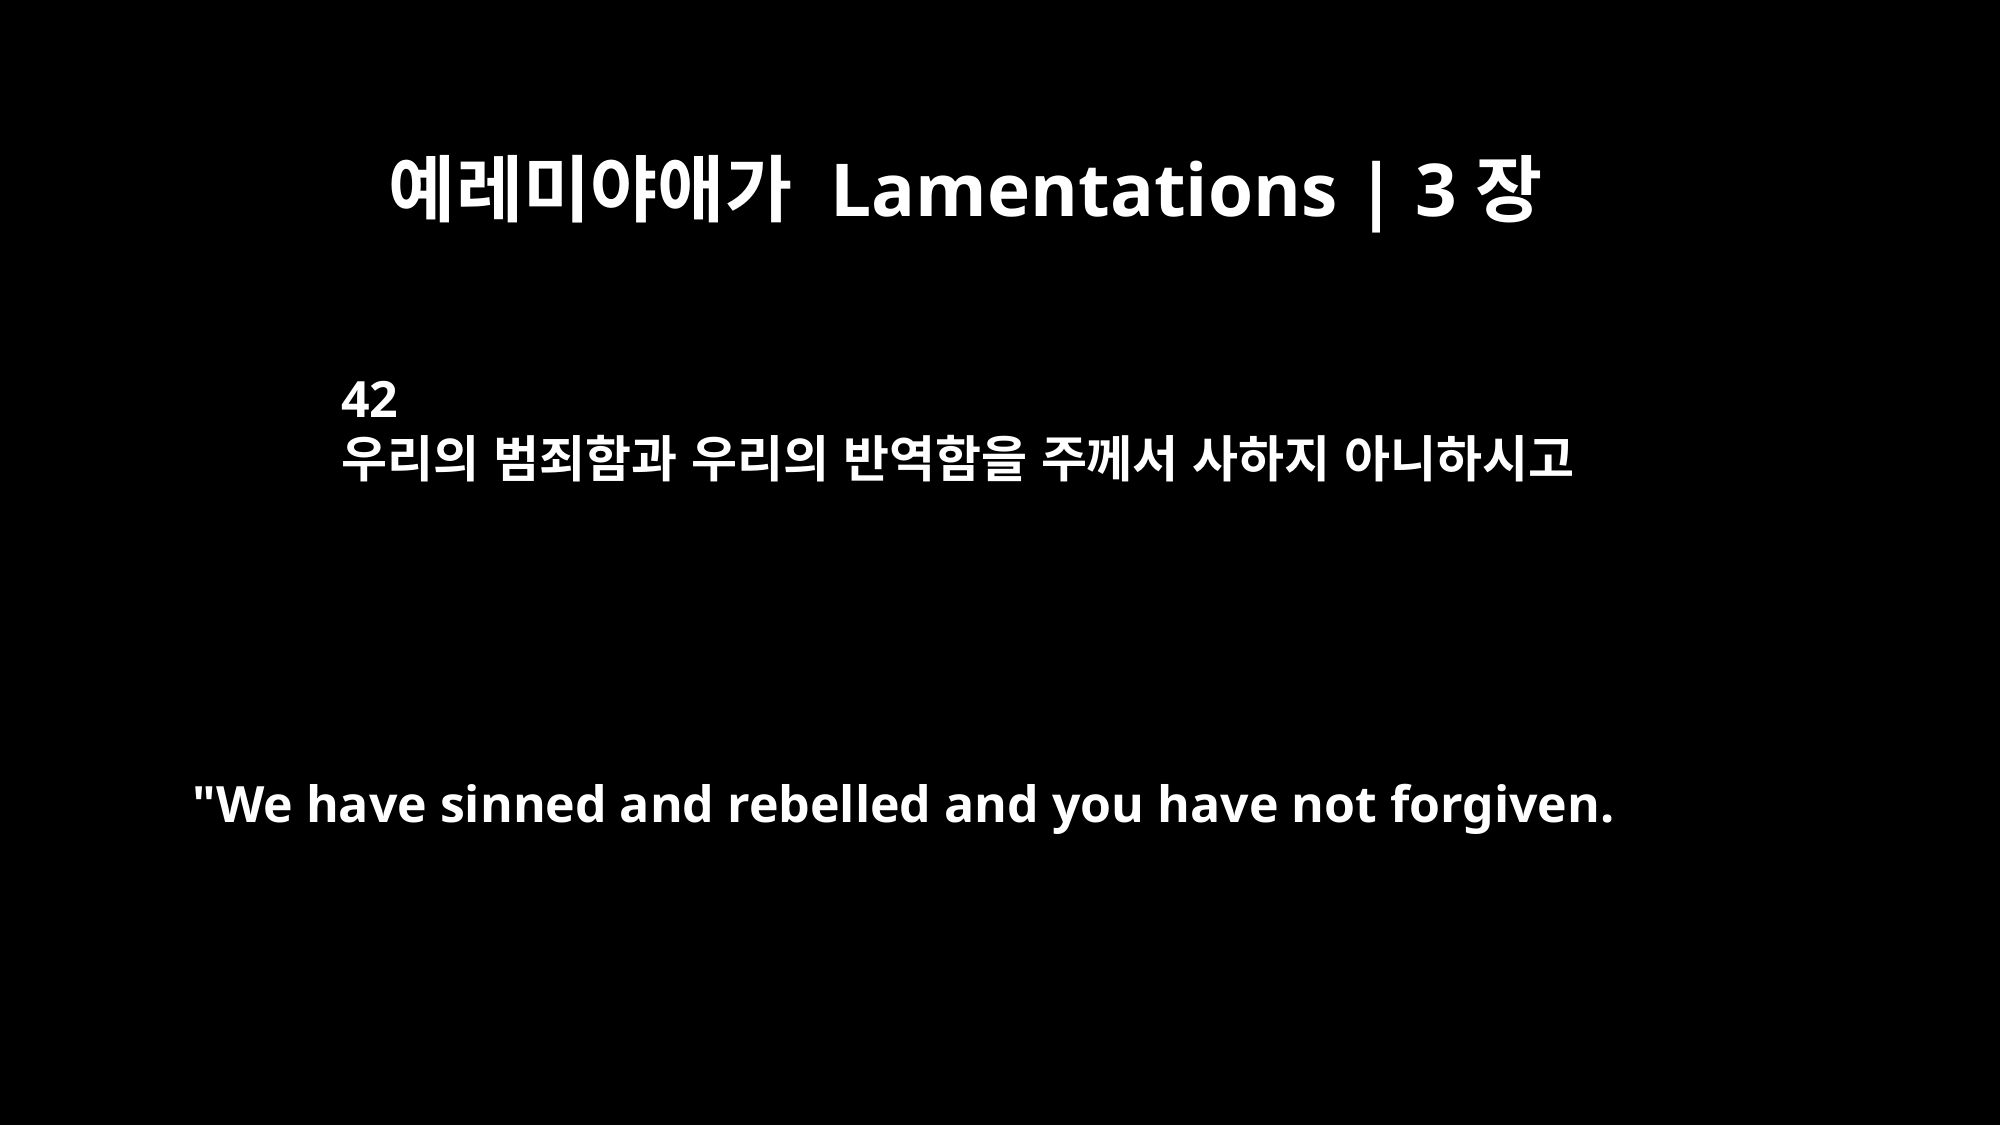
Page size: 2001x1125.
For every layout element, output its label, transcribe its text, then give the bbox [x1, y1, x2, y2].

text_box 42 우리의 범죄함과 우리의 반역함을 주께서 사하지 아니하시고 [326, 359, 1591, 495]
text_box "We have sinned and rebelled and you have not forgiven. [177, 764, 1631, 840]
text_box 예레미야애가 Lamentations | 3장 [374, 136, 1558, 239]
